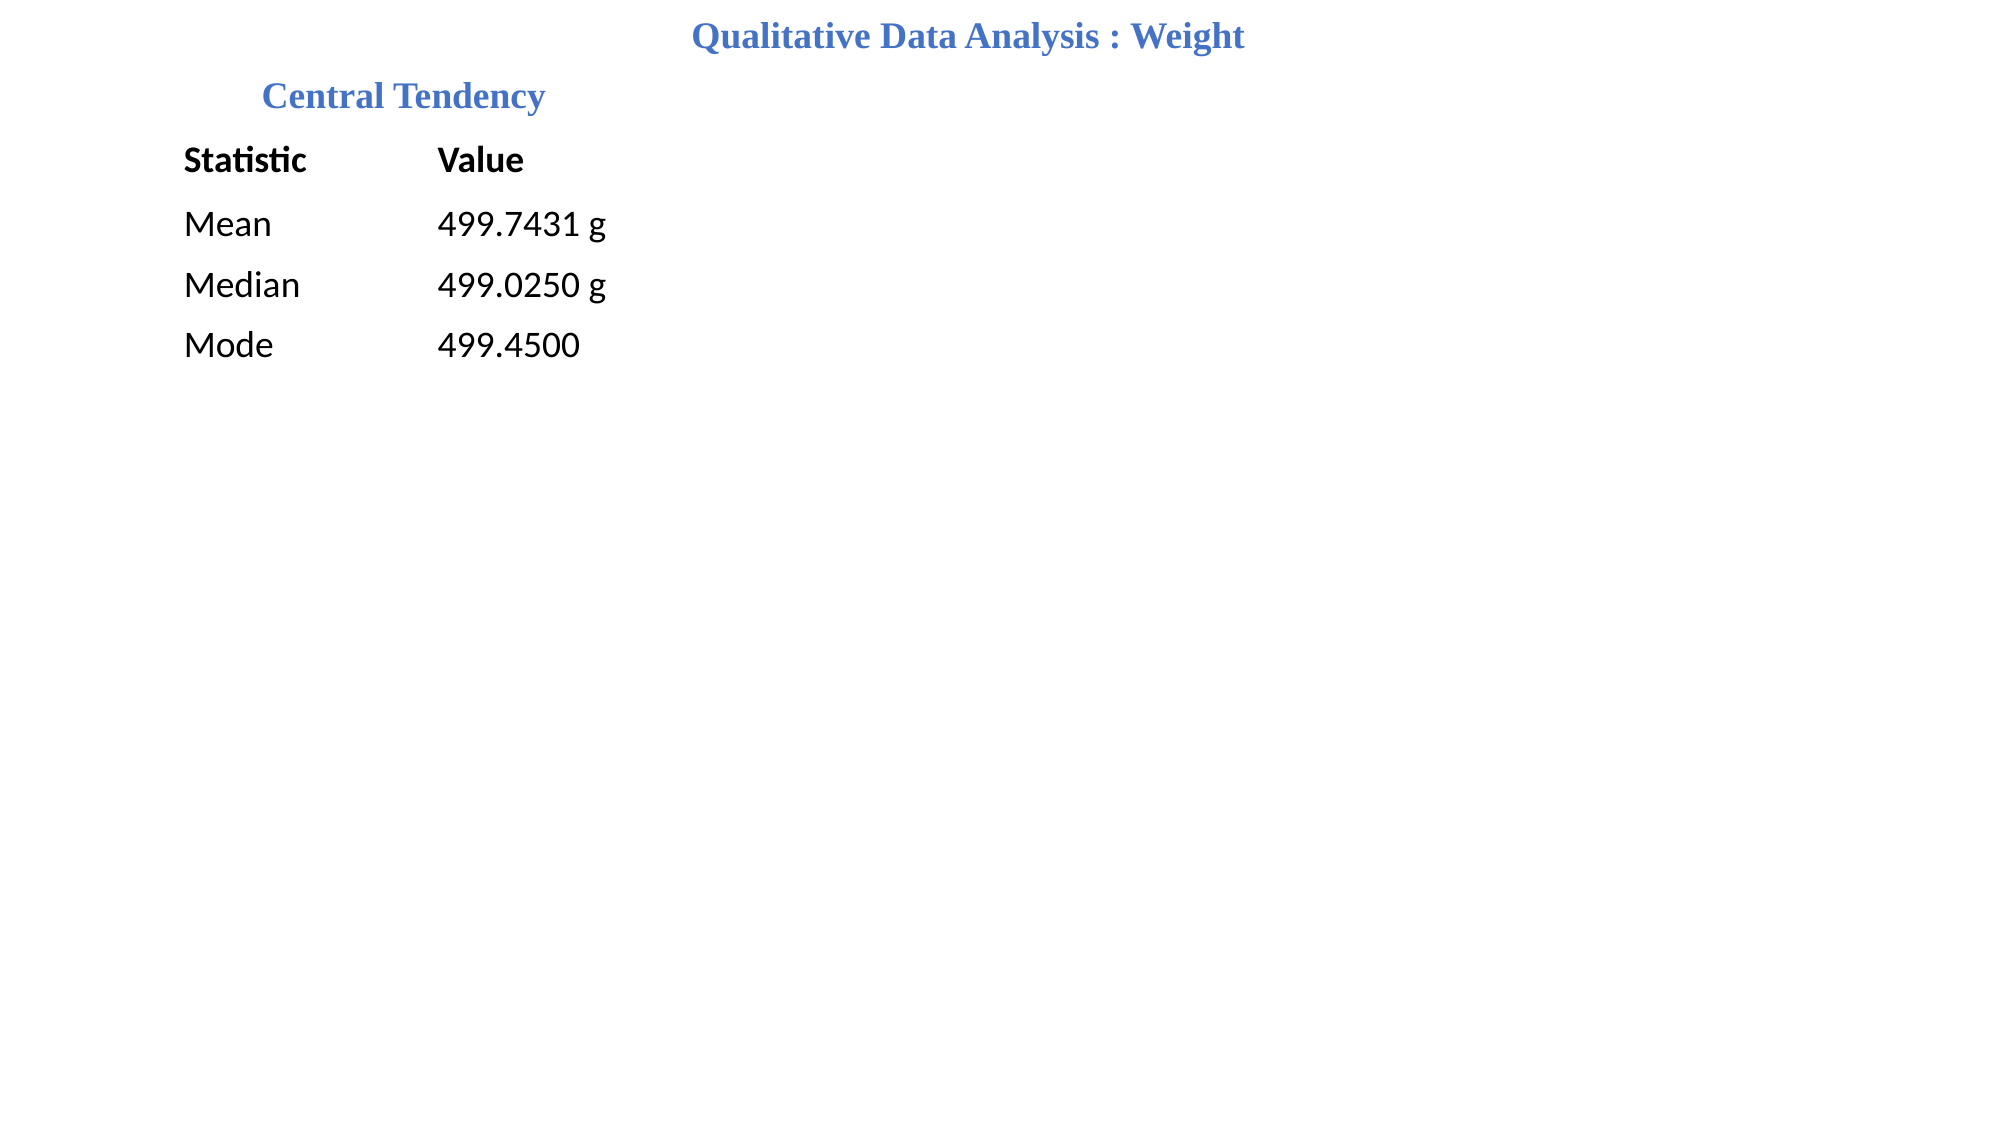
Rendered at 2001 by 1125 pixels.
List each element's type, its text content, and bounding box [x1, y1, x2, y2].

table_cell Mean [169, 198, 423, 258]
text_box Qualitative Data Analysis : Weight [676, 3, 1280, 64]
table_cell Mode [169, 318, 423, 378]
text_box Central Tendency [228, 64, 580, 124]
table_cell 499.4500 [423, 318, 677, 378]
table_header Statistic [169, 128, 423, 198]
table_cell 499.7431 g [423, 198, 677, 258]
table_header Value [423, 128, 677, 198]
table_cell Median [169, 258, 423, 318]
table_cell 499.0250 g [423, 258, 677, 318]
